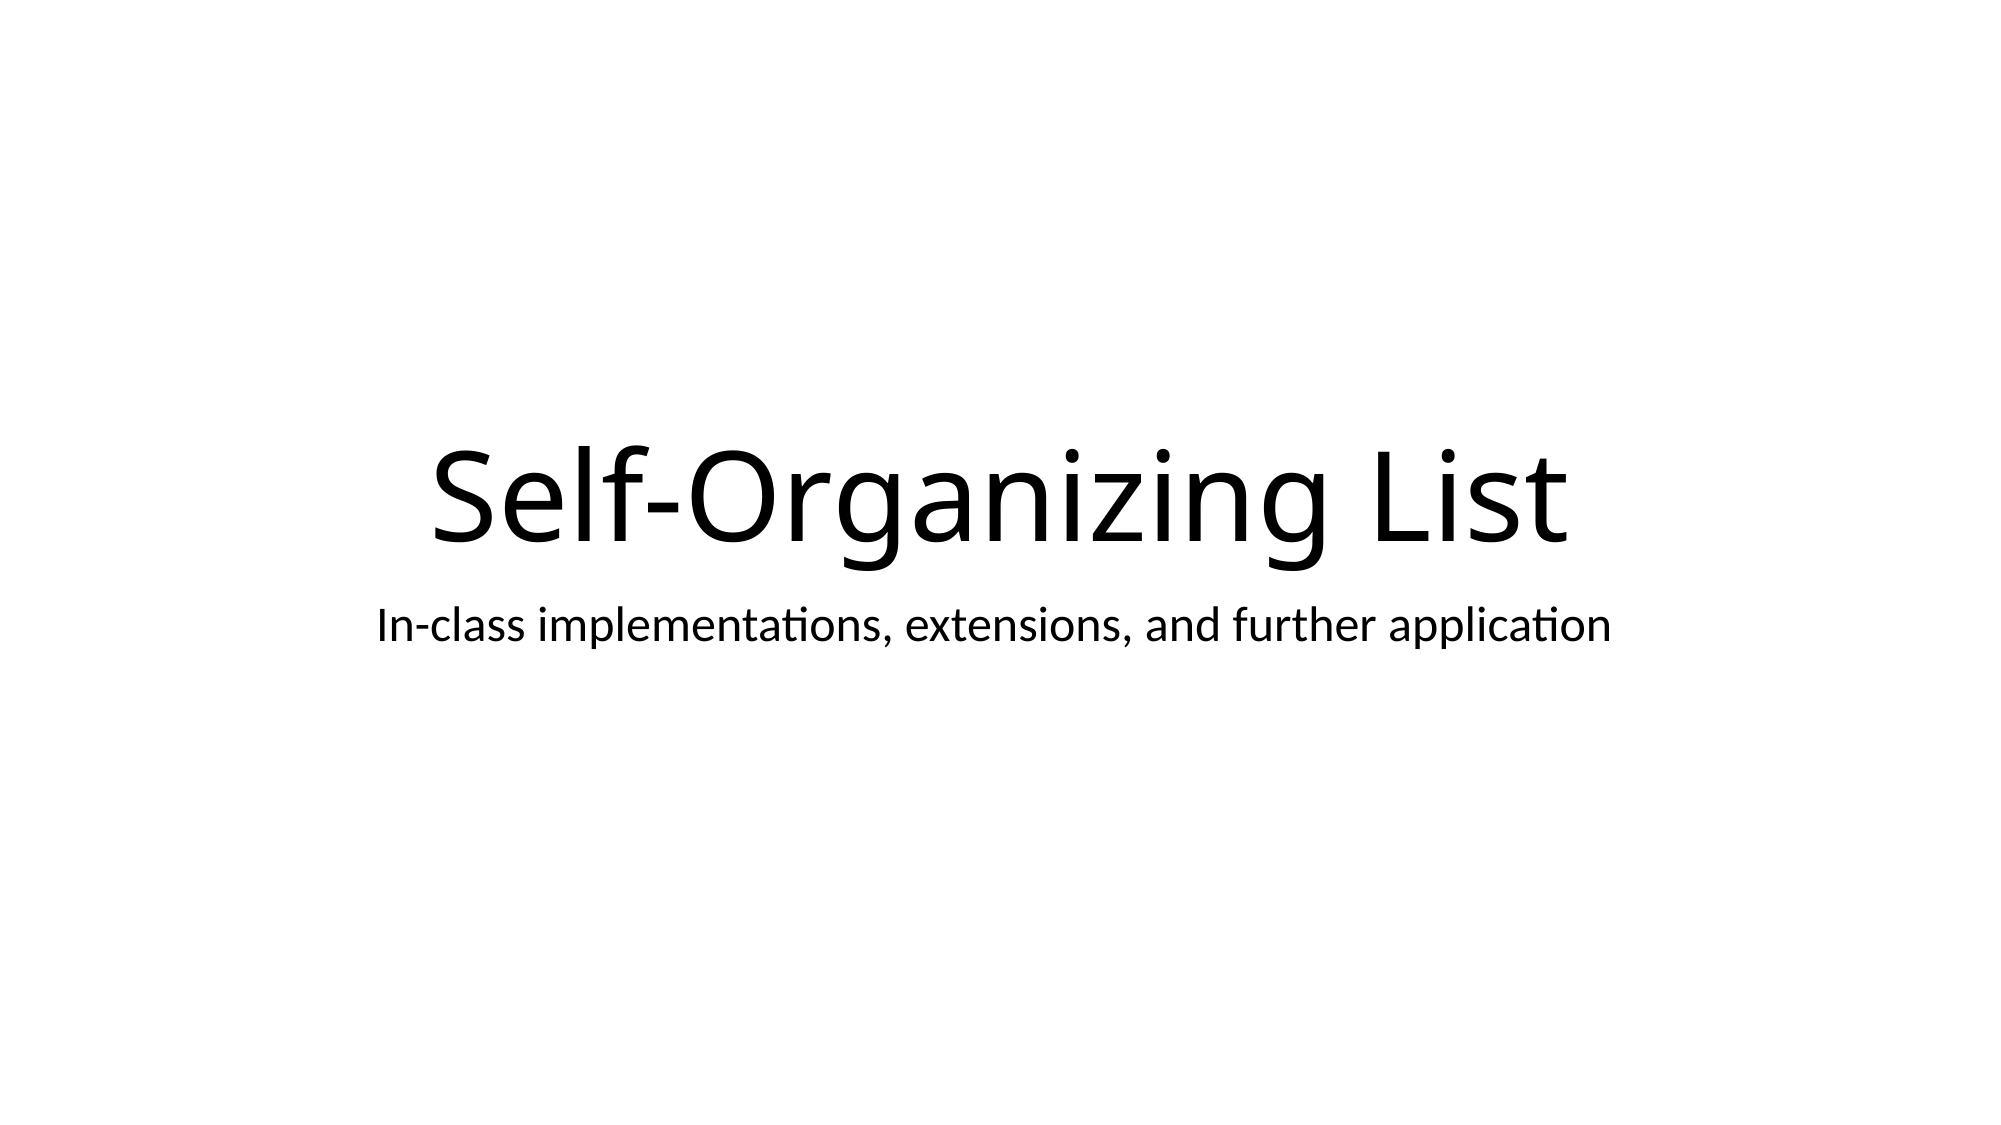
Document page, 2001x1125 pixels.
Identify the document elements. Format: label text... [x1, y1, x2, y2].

subtitle In-class implementations, extensions, and further application [249, 590, 1750, 863]
title Self-Organizing List [249, 184, 1750, 576]
